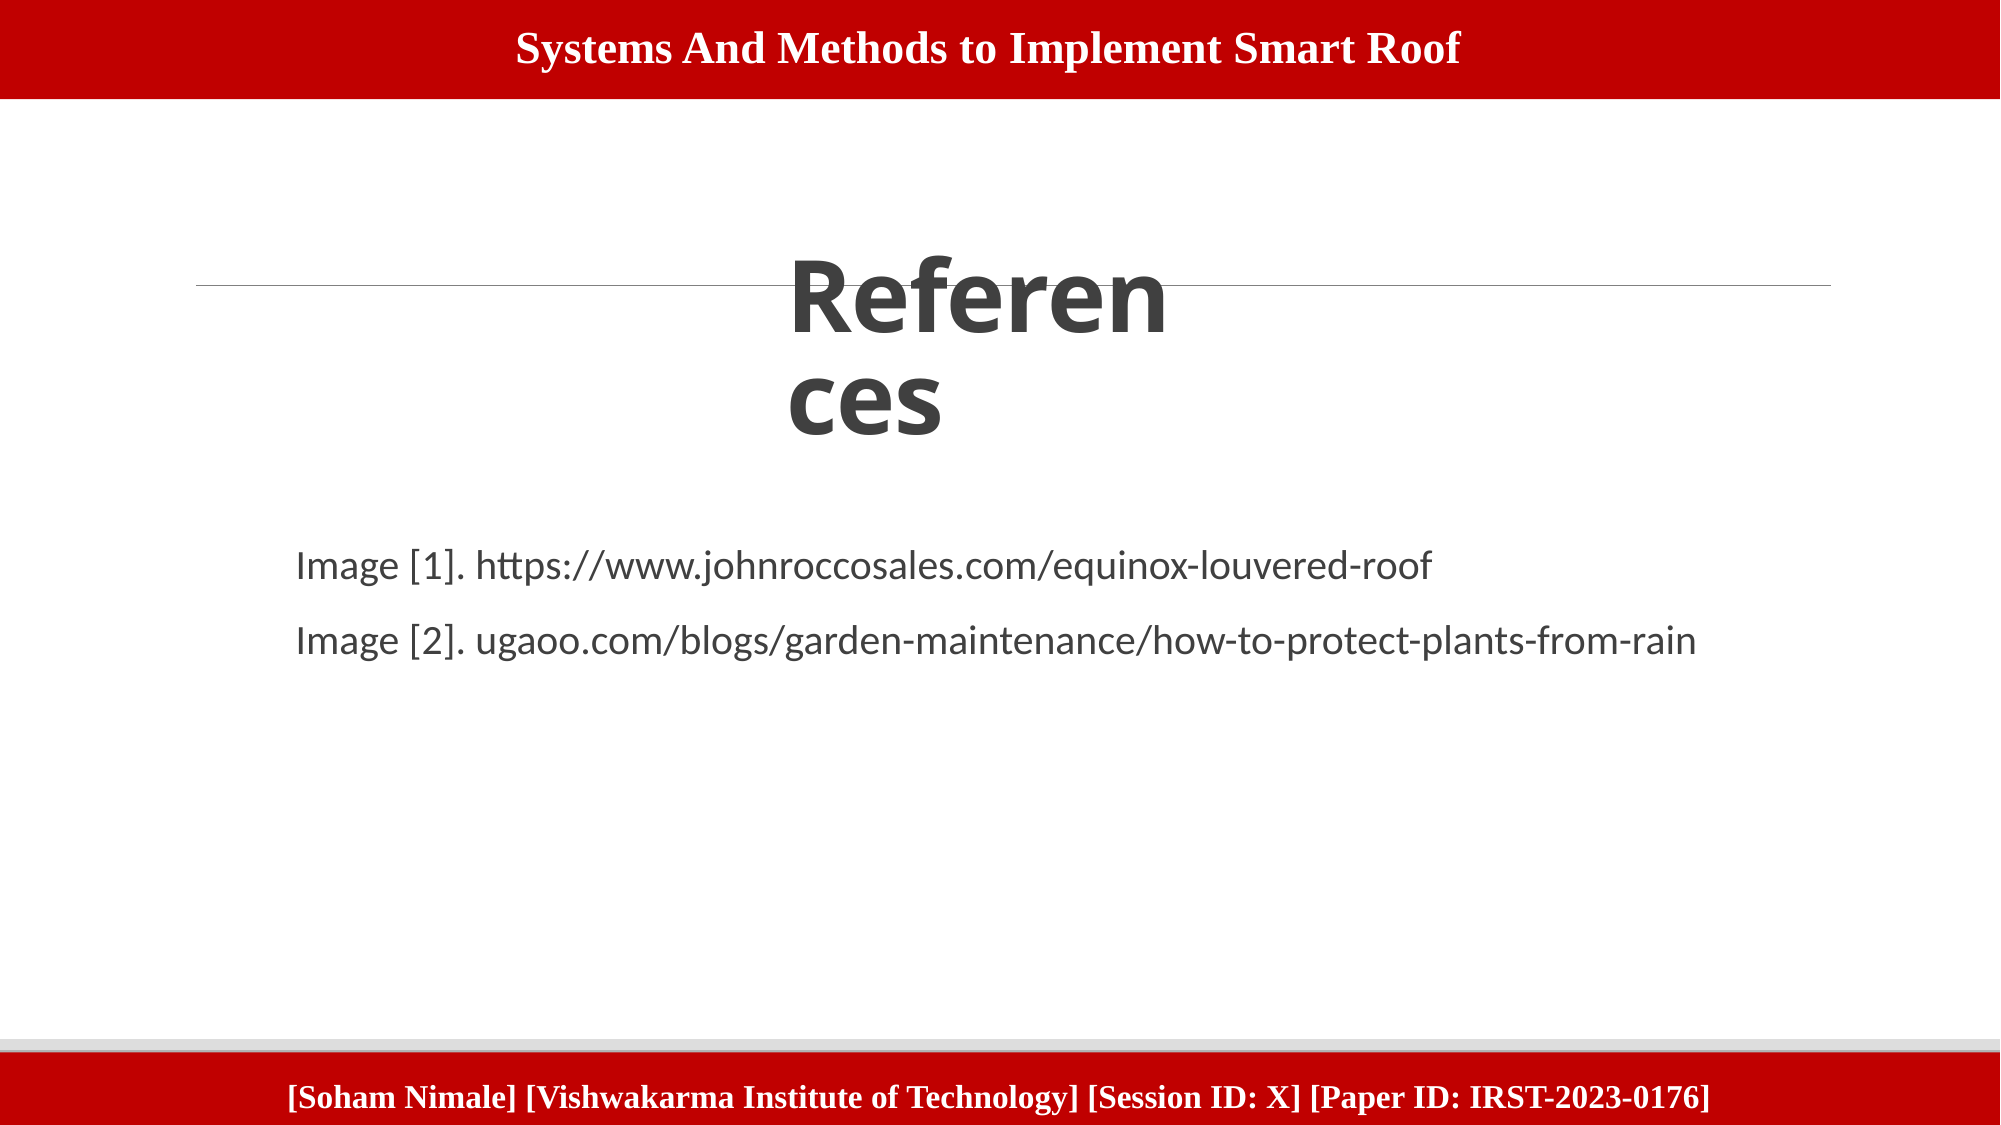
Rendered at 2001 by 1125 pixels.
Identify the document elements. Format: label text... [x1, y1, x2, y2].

title References [771, 339, 1229, 463]
text_box Systems And Methods to Implement Smart Roof [0, 0, 2000, 100]
text_box [Soham Nimale] [Vishwakarma Institute of Technology] [Session ID: X] [Paper ID: IRST-2023-0176] [0, 1052, 2000, 1125]
list Image [1]. https://www.johnroccosales.com/equinox-louvered-roof Image [2]. ugaoo.com/blogs/garden-maintenance/how-to-protect-plants-from-rain [295, 536, 1705, 686]
